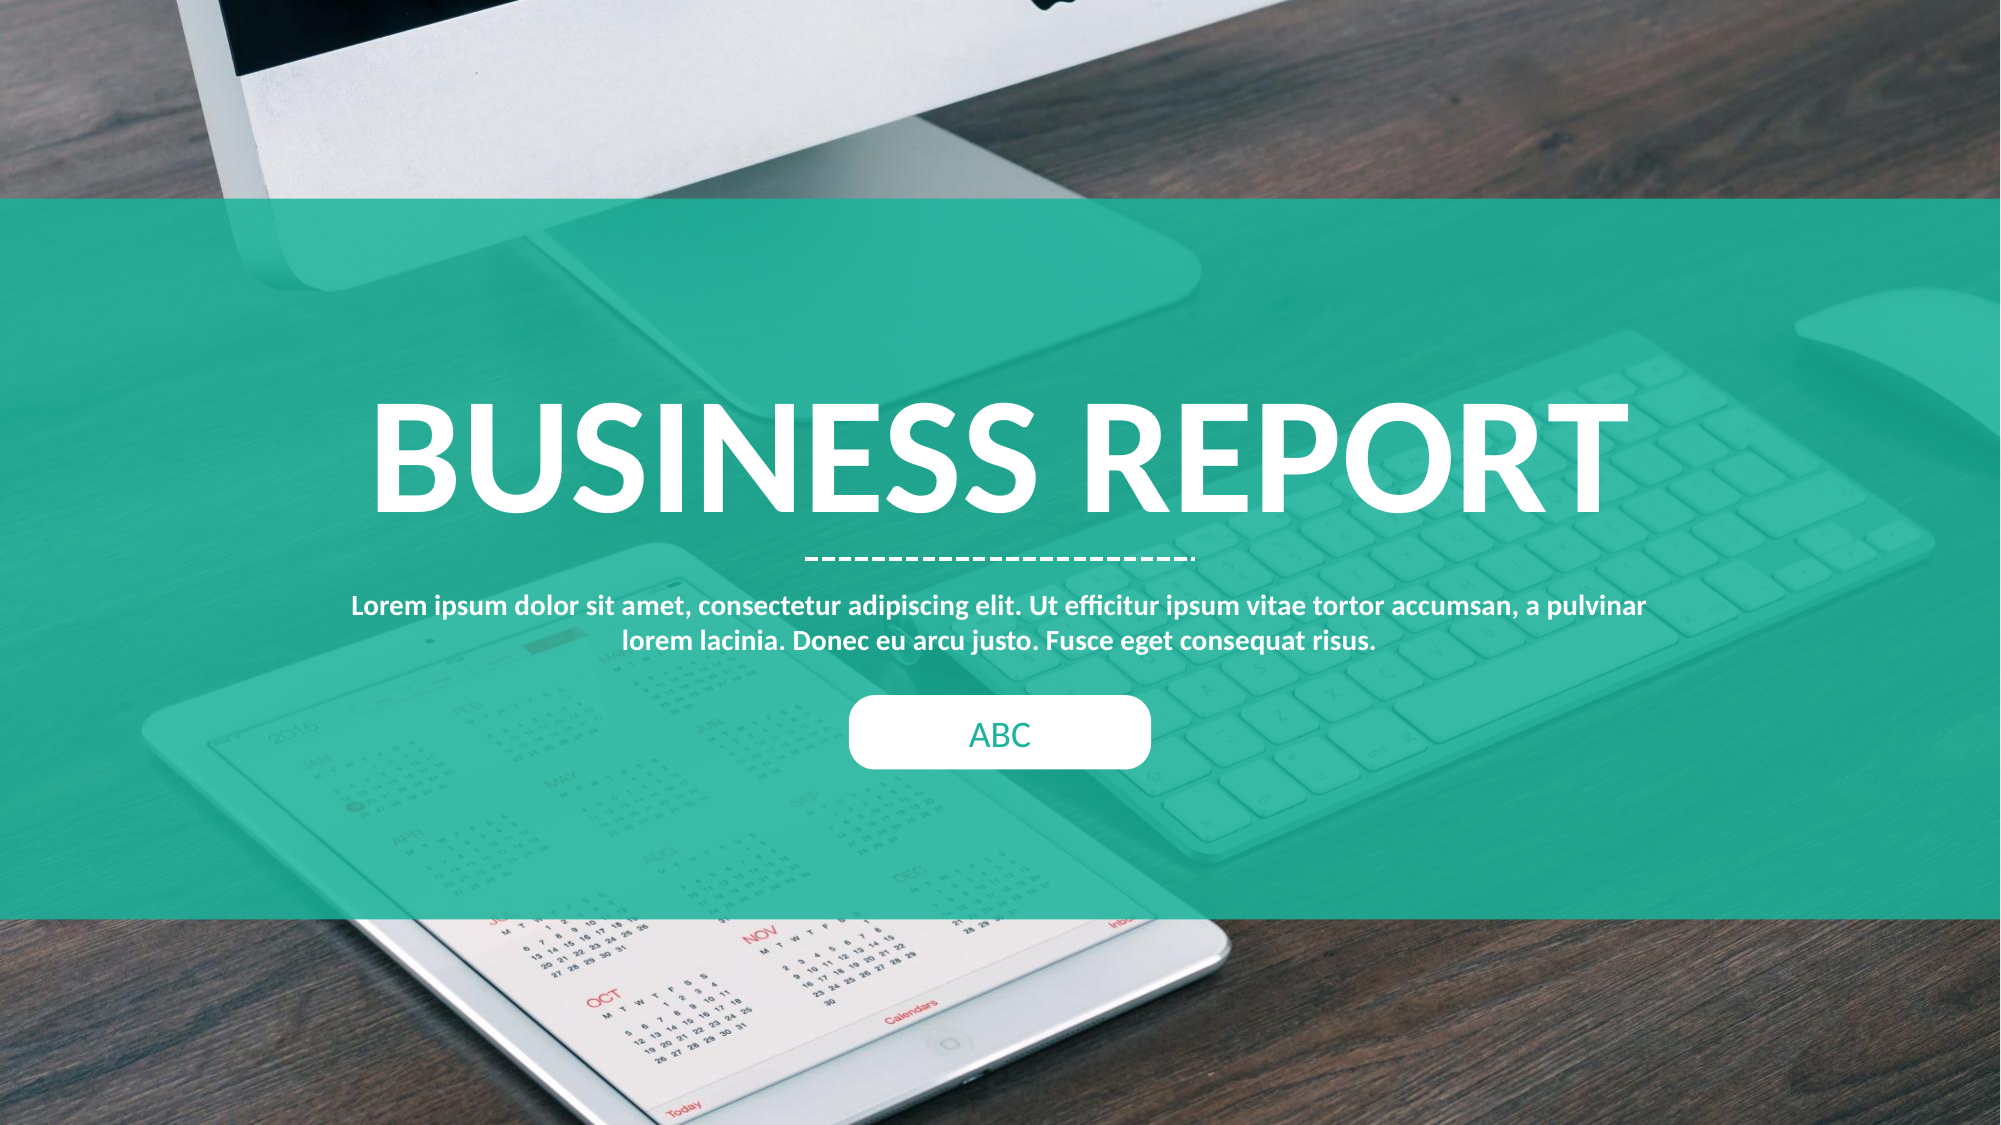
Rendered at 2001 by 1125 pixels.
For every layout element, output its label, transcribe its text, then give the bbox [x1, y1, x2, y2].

text_box Lorem ipsum dolor sit amet, consectetur adipiscing elit. Ut efficitur ipsum vitae tortor accumsan, a pulvinar lorem lacinia. Donec eu arcu justo. Fusce eget consequat risus. [302, 578, 1698, 664]
text_box BUSINESS REPORT [354, 338, 1646, 554]
text_box [0, 198, 2000, 920]
picture [0, 0, 2001, 1125]
text_box ABC [847, 693, 1153, 771]
